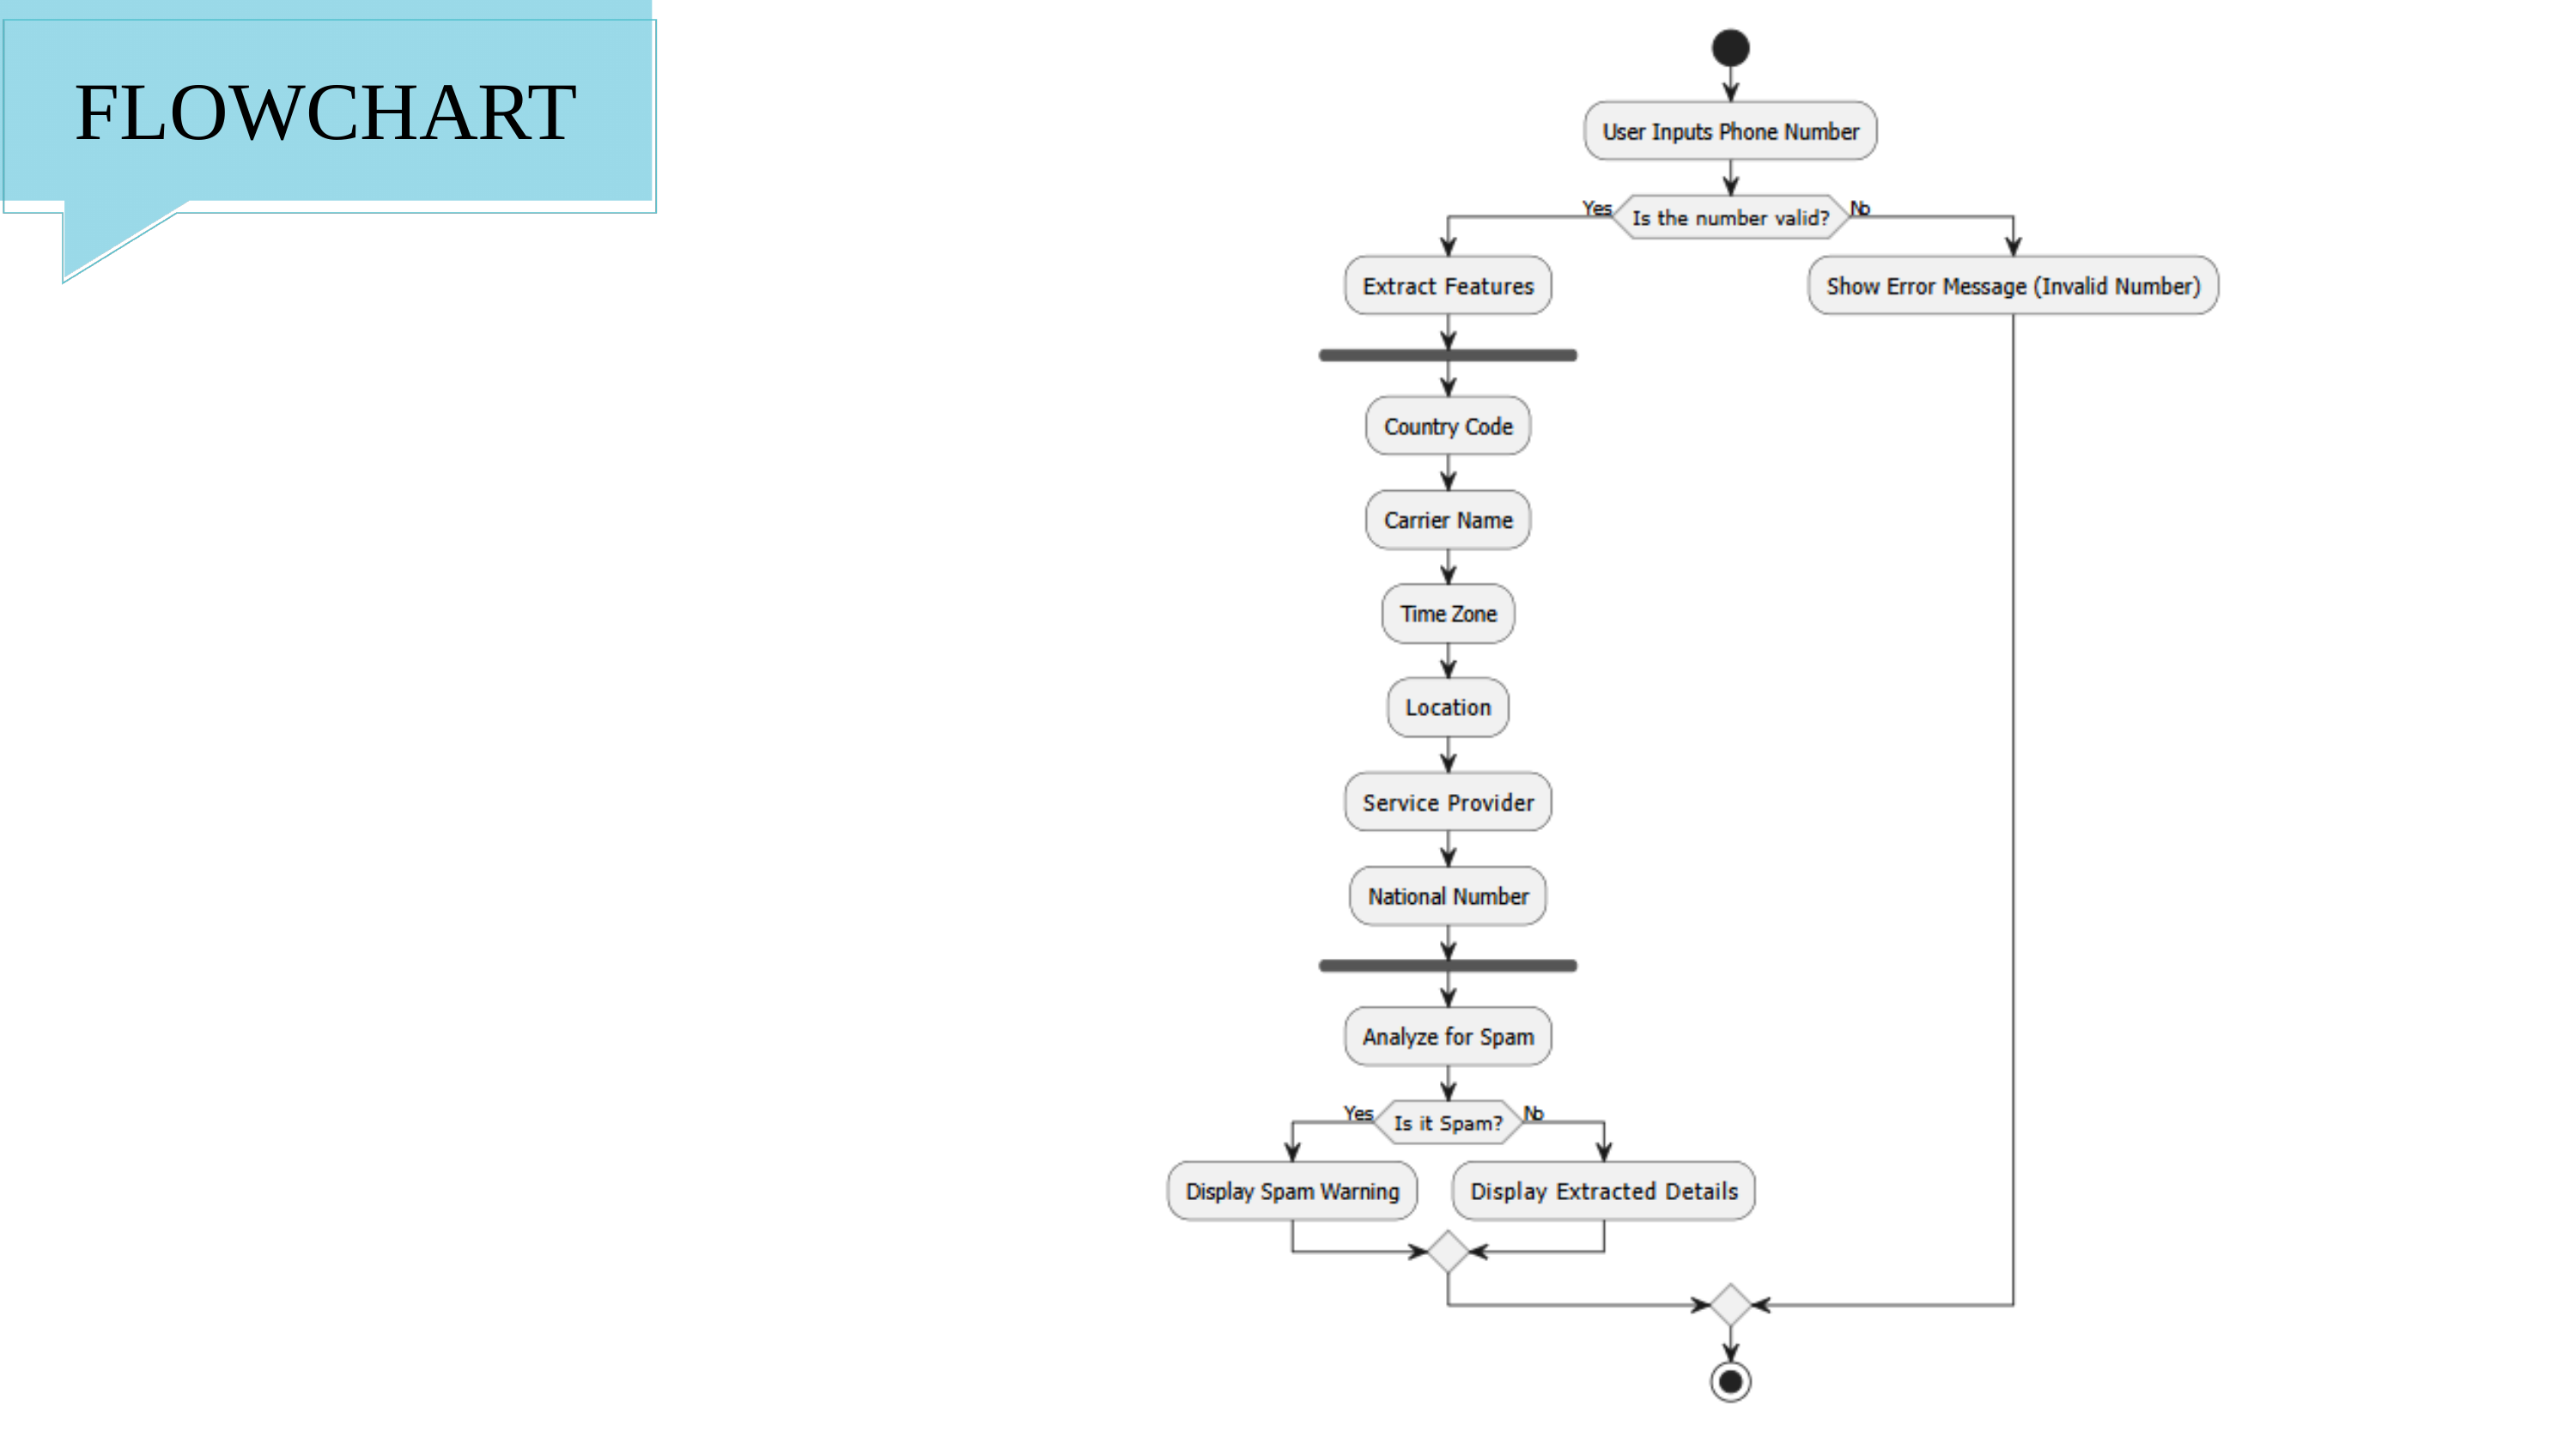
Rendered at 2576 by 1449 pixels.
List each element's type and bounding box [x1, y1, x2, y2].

text_box [1097, 0, 2271, 1426]
text_box [0, 0, 677, 305]
text_box [0, 67, 653, 292]
